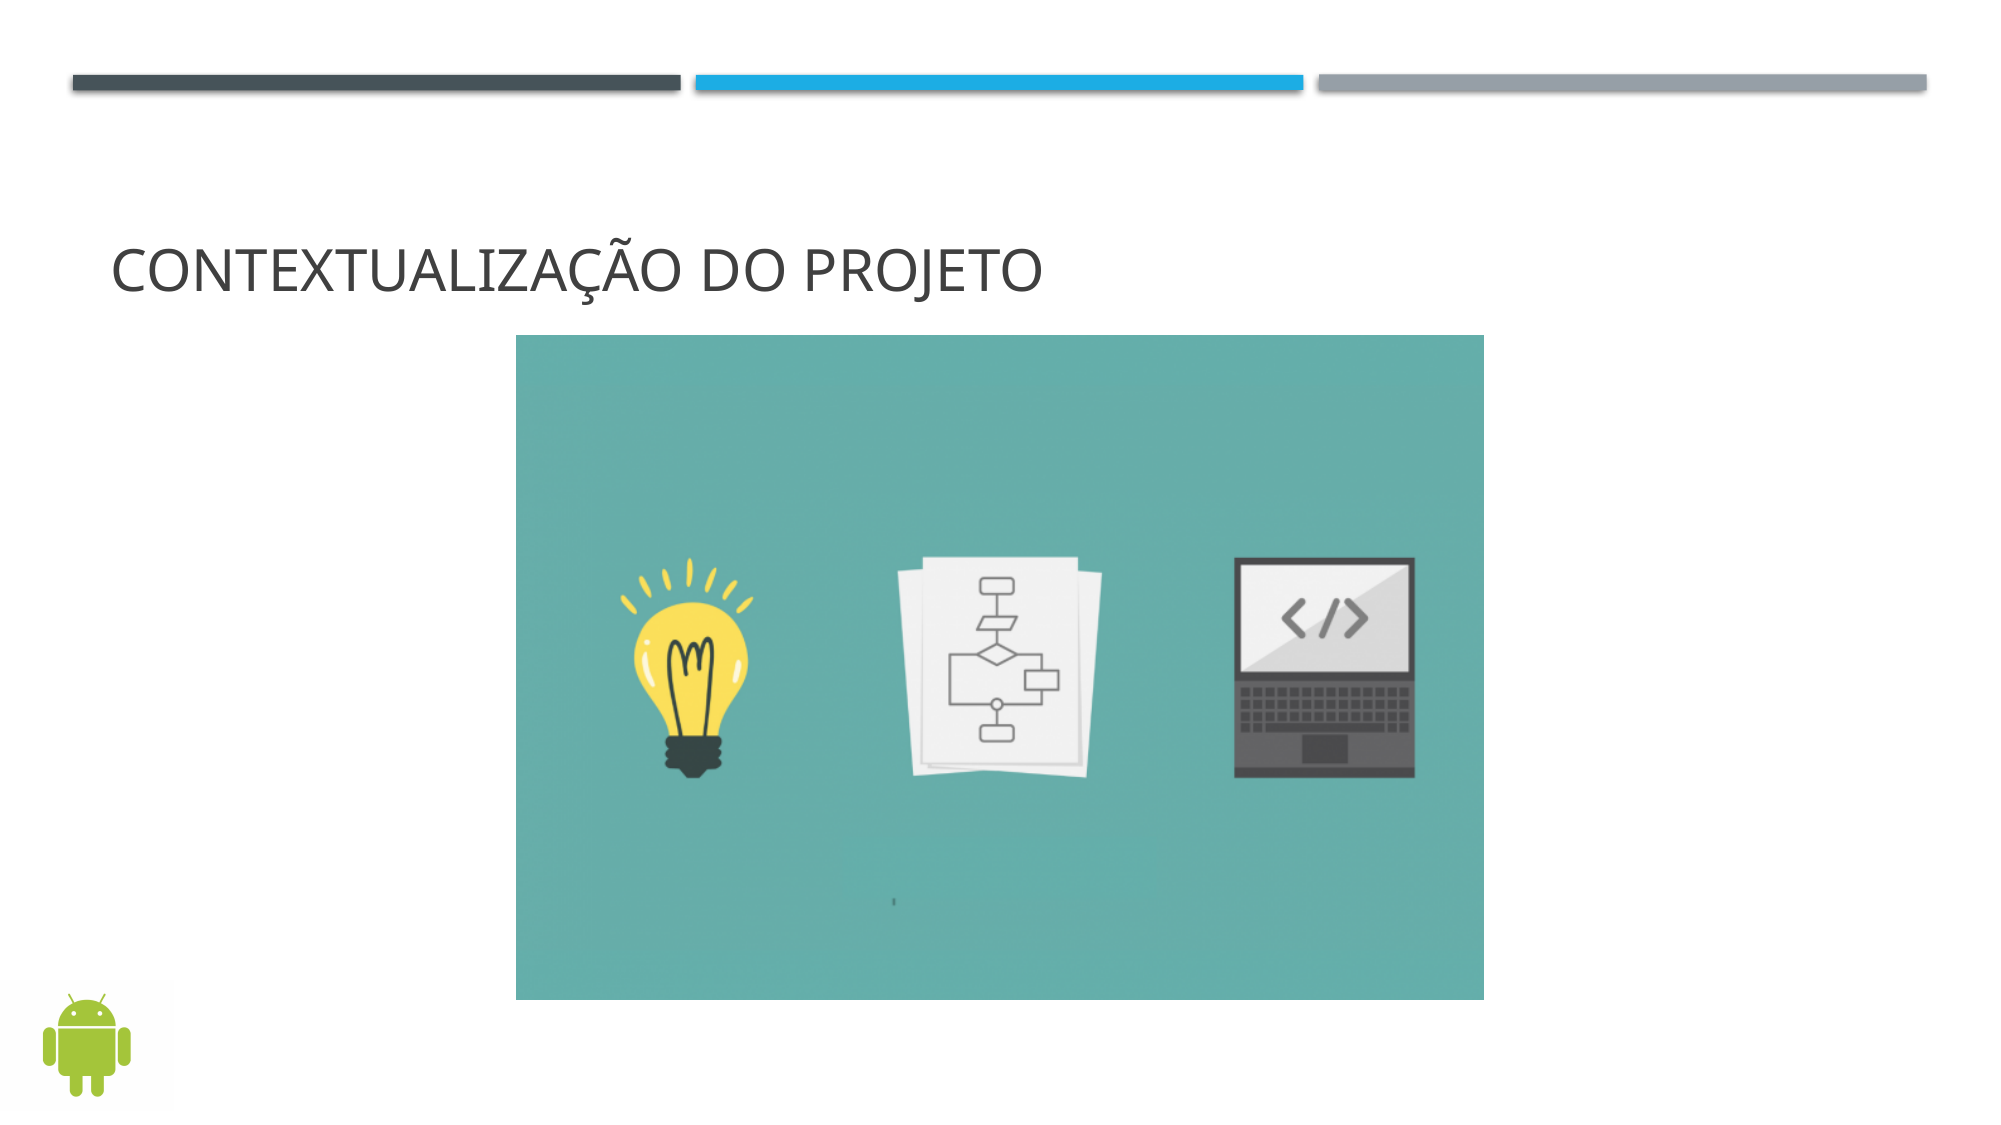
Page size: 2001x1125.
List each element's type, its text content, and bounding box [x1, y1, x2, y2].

picture [0, 979, 174, 1111]
picture [516, 334, 1484, 1001]
title Contextualização do projeto [95, 115, 1905, 311]
